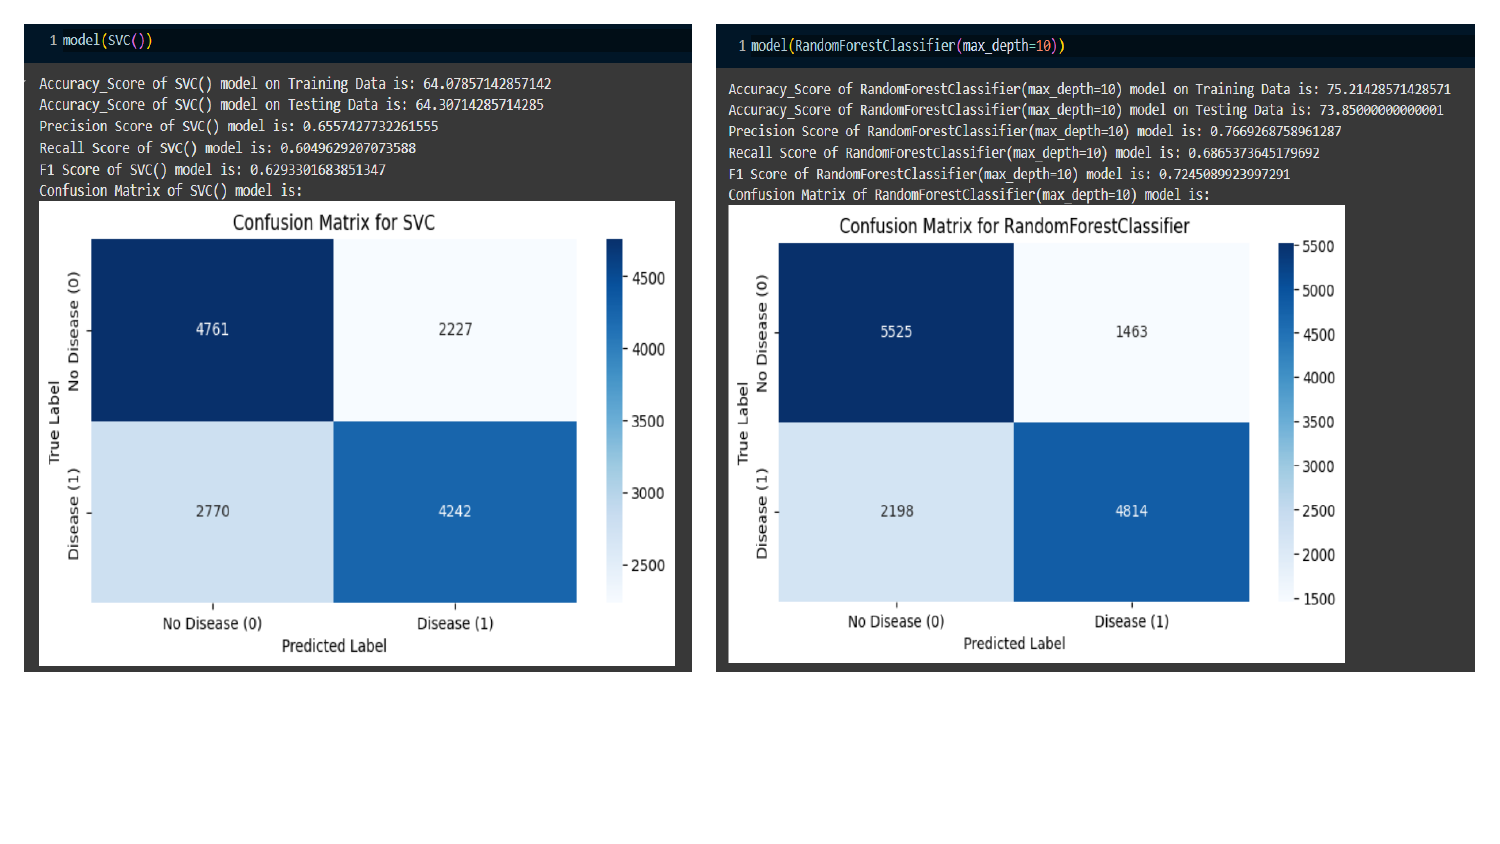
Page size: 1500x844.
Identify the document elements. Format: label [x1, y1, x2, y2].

picture [716, 24, 1476, 673]
picture [24, 24, 693, 673]
